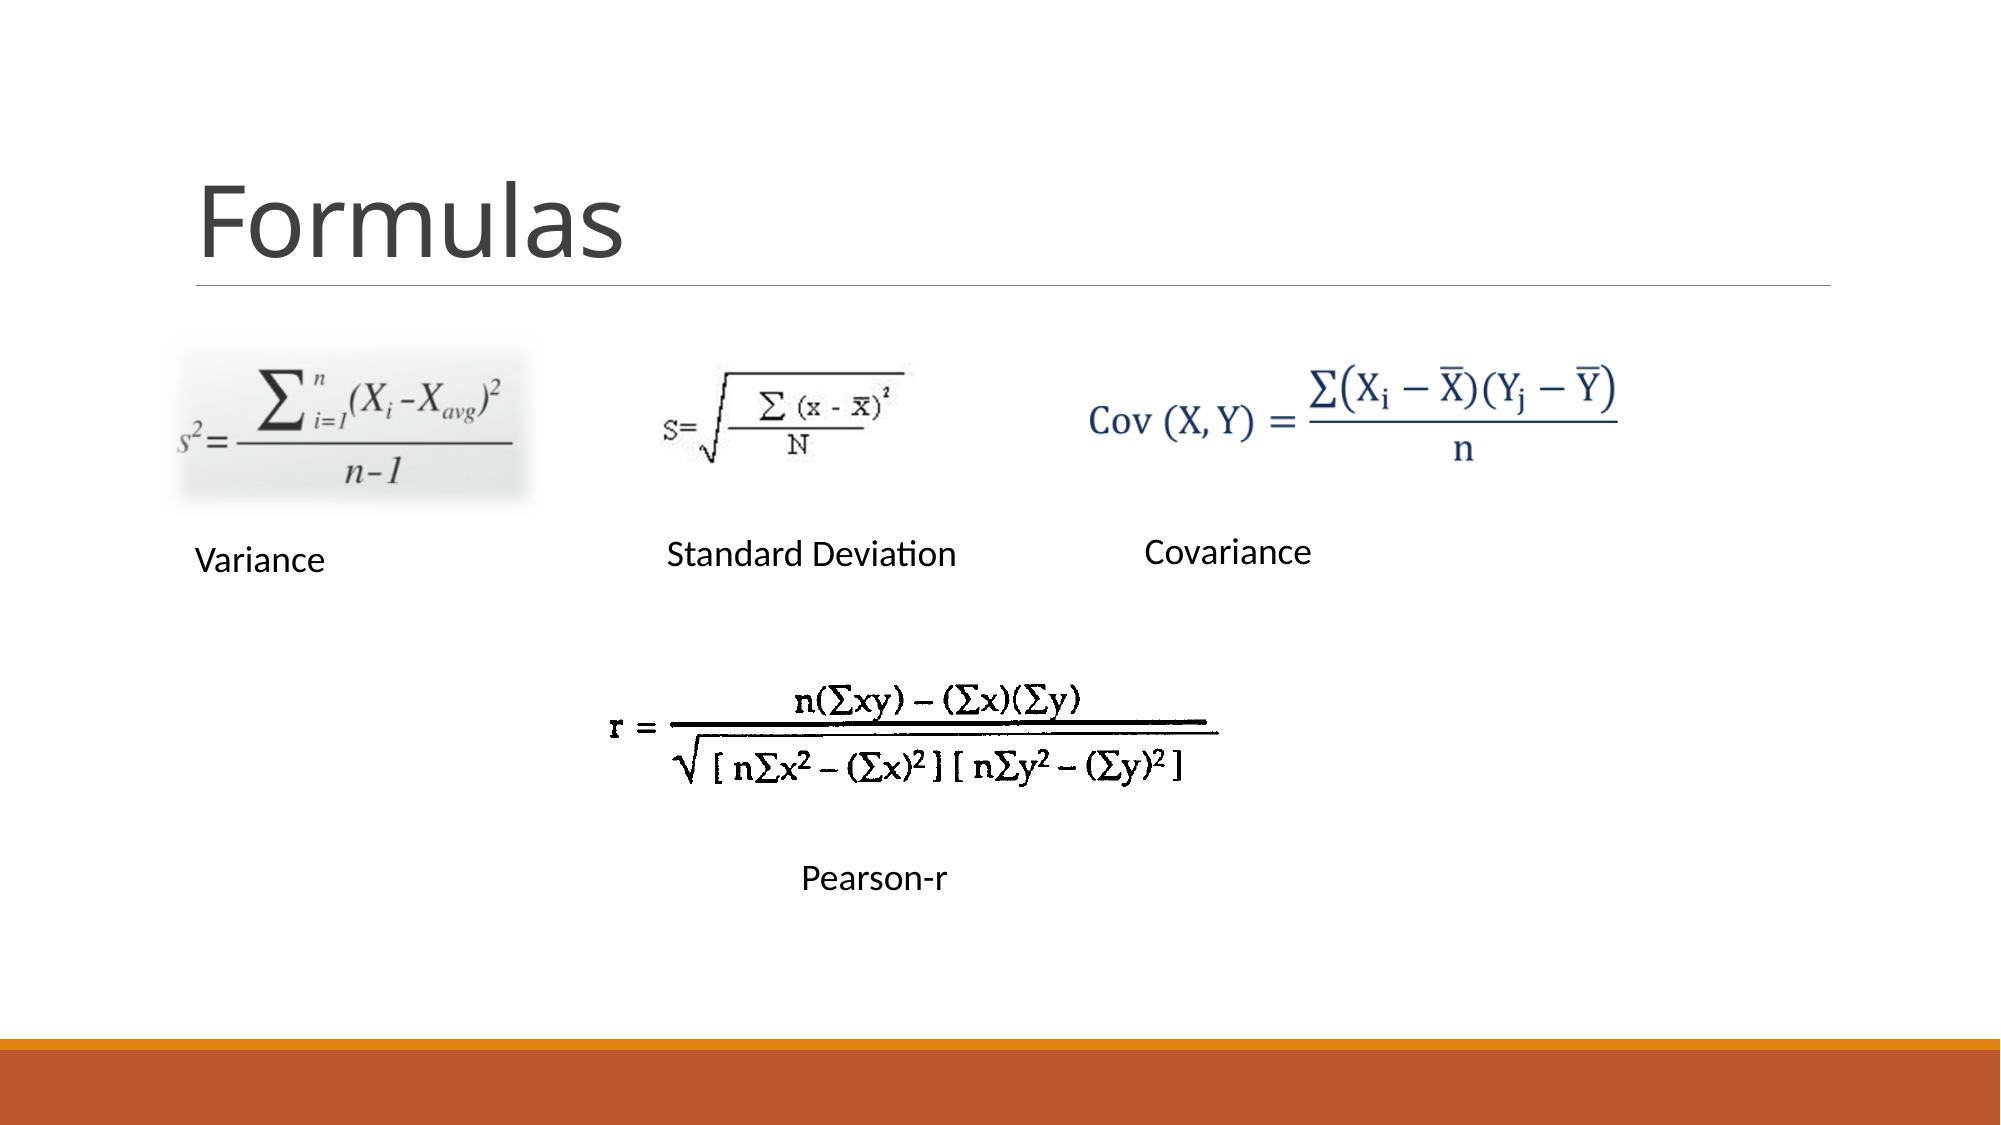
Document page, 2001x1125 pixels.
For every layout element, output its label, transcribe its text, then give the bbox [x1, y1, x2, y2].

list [162, 330, 546, 517]
text_box Covariance [1129, 520, 1540, 580]
picture [1071, 353, 1637, 476]
text_box Variance [179, 527, 498, 587]
text_box Standard Deviation [652, 522, 1062, 559]
title Formulas [180, 47, 1830, 285]
picture [583, 321, 995, 508]
picture [583, 561, 1274, 924]
